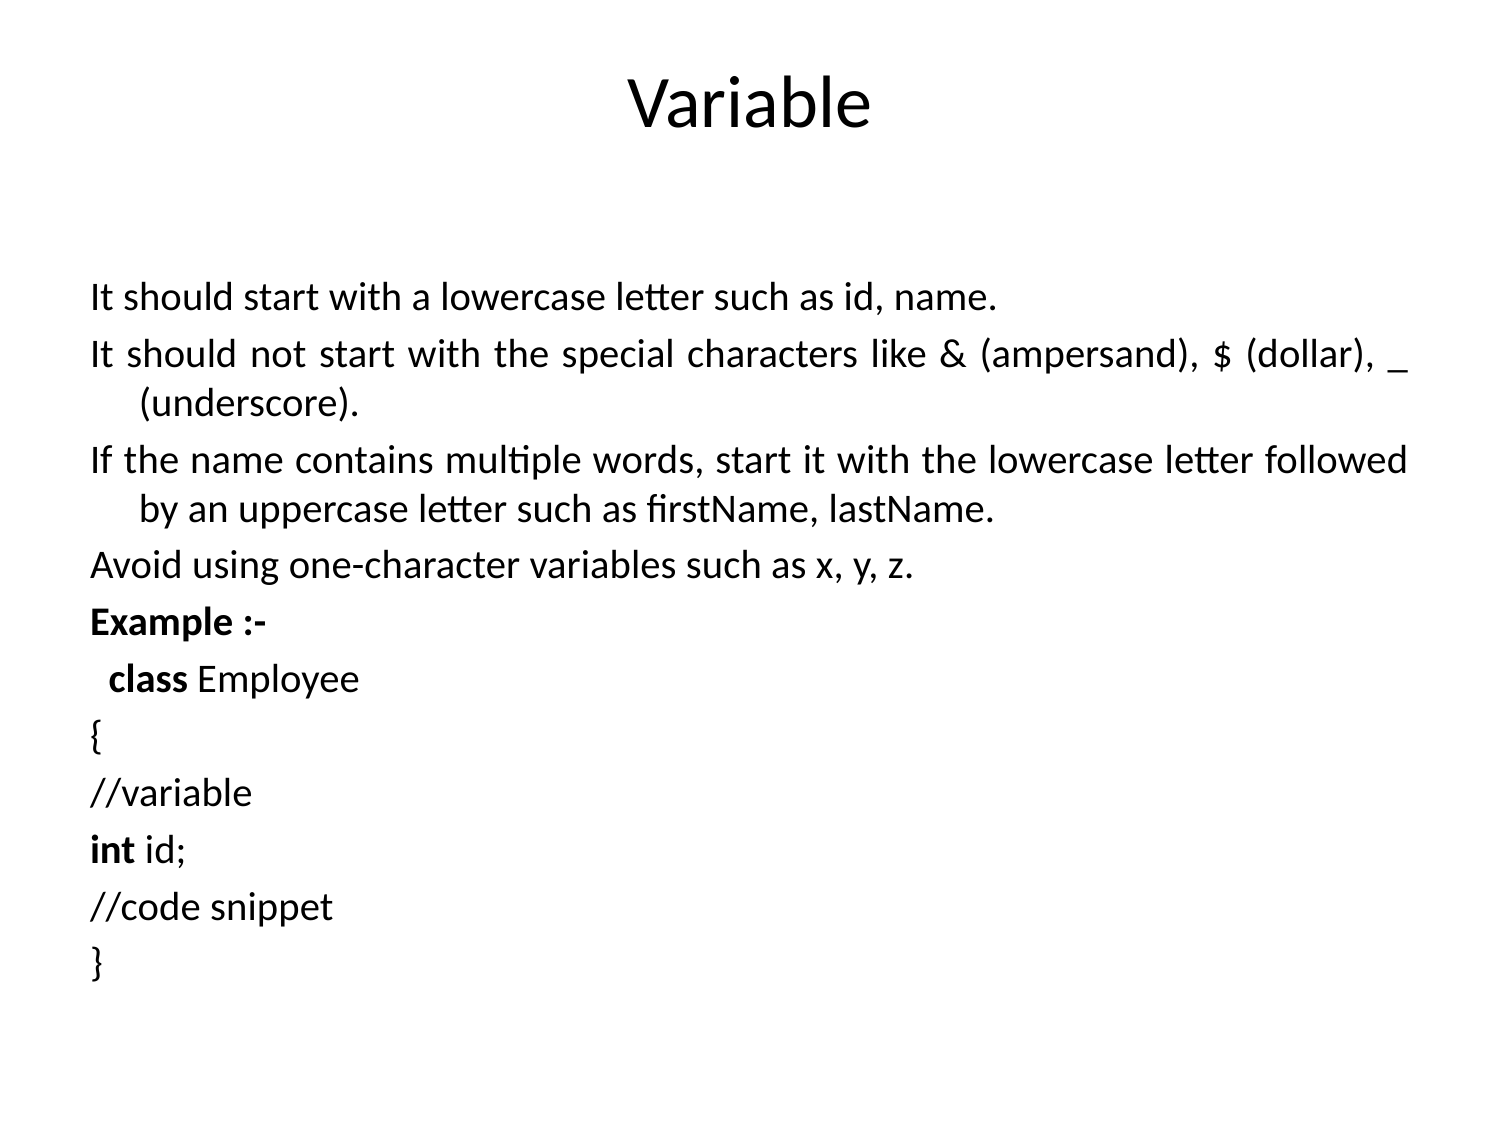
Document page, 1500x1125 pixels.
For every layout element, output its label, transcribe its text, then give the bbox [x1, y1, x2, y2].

list It should start with a lowercase letter such as id, name. It should not start with the special characters like & (ampersand), $ (dollar), _ (underscore). If the name contains multiple words, start it with the lowercase letter followed by an uppercase letter such as firstName, lastName. Avoid using one-character variables such as x, y, z. Example :- class Employee { //variable int id; //code snippet } [75, 262, 1425, 1005]
title Variable [75, 45, 1425, 150]
